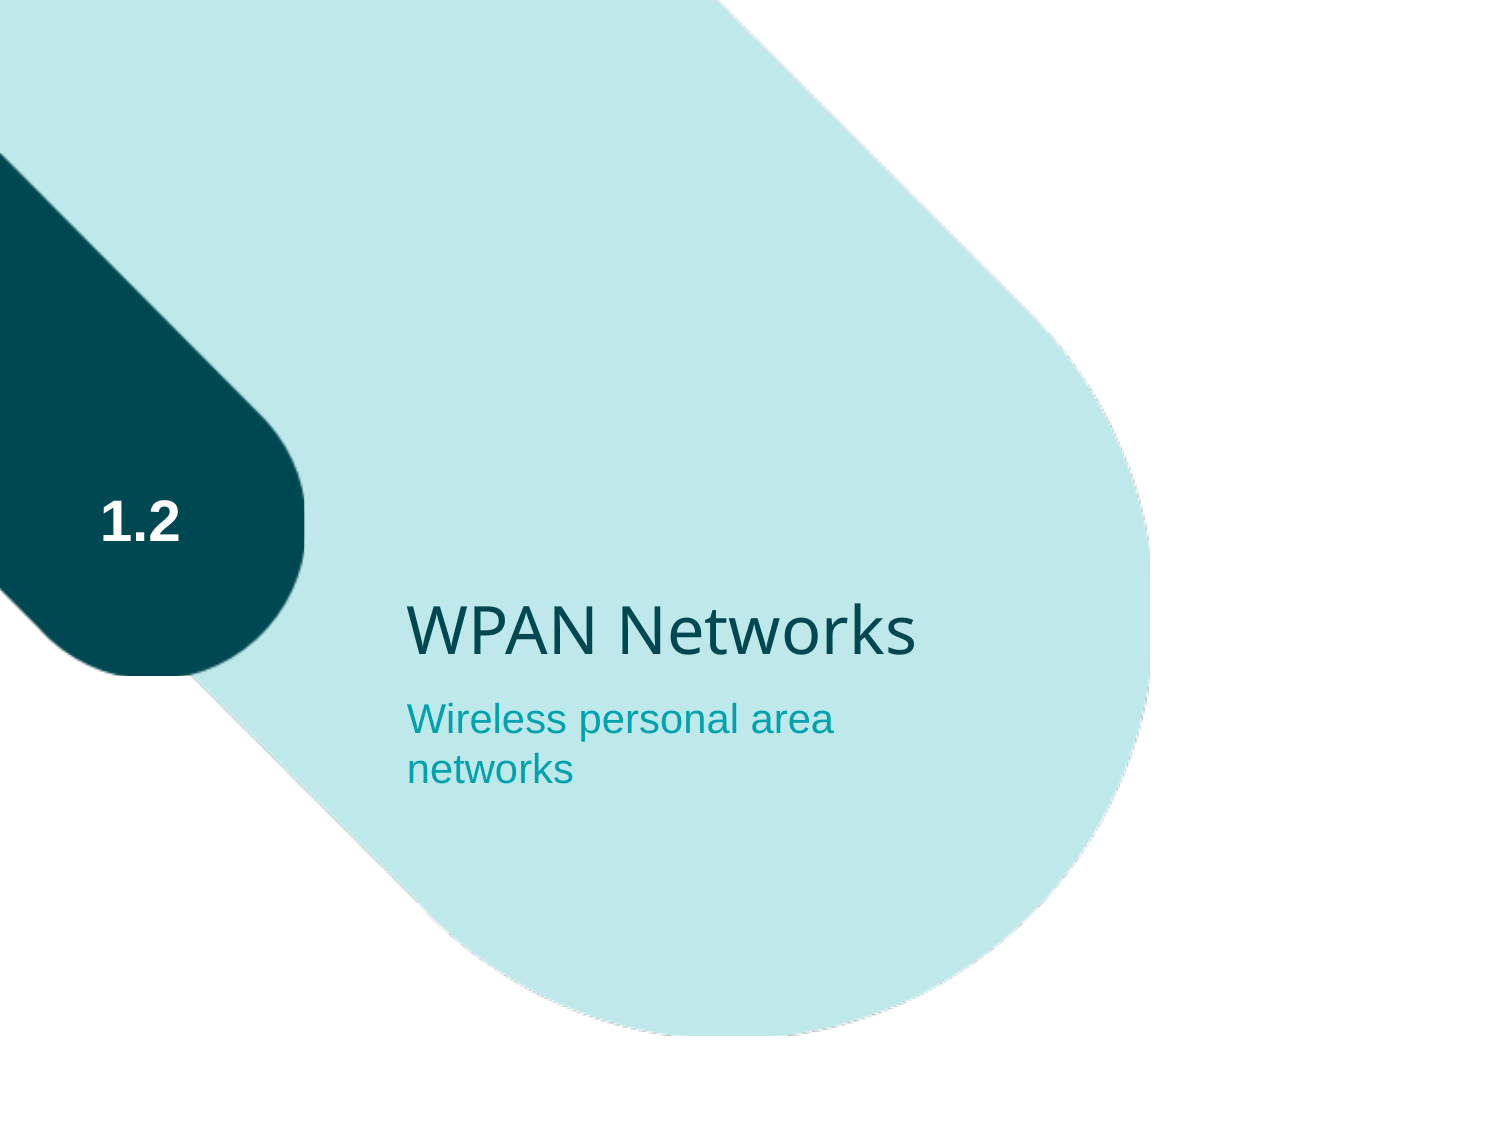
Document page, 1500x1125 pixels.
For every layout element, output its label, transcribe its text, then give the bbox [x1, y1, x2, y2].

list 1.2 [81, 454, 200, 581]
list Wireless personal area networks [391, 684, 933, 879]
title WPAN Networks [391, 451, 933, 676]
